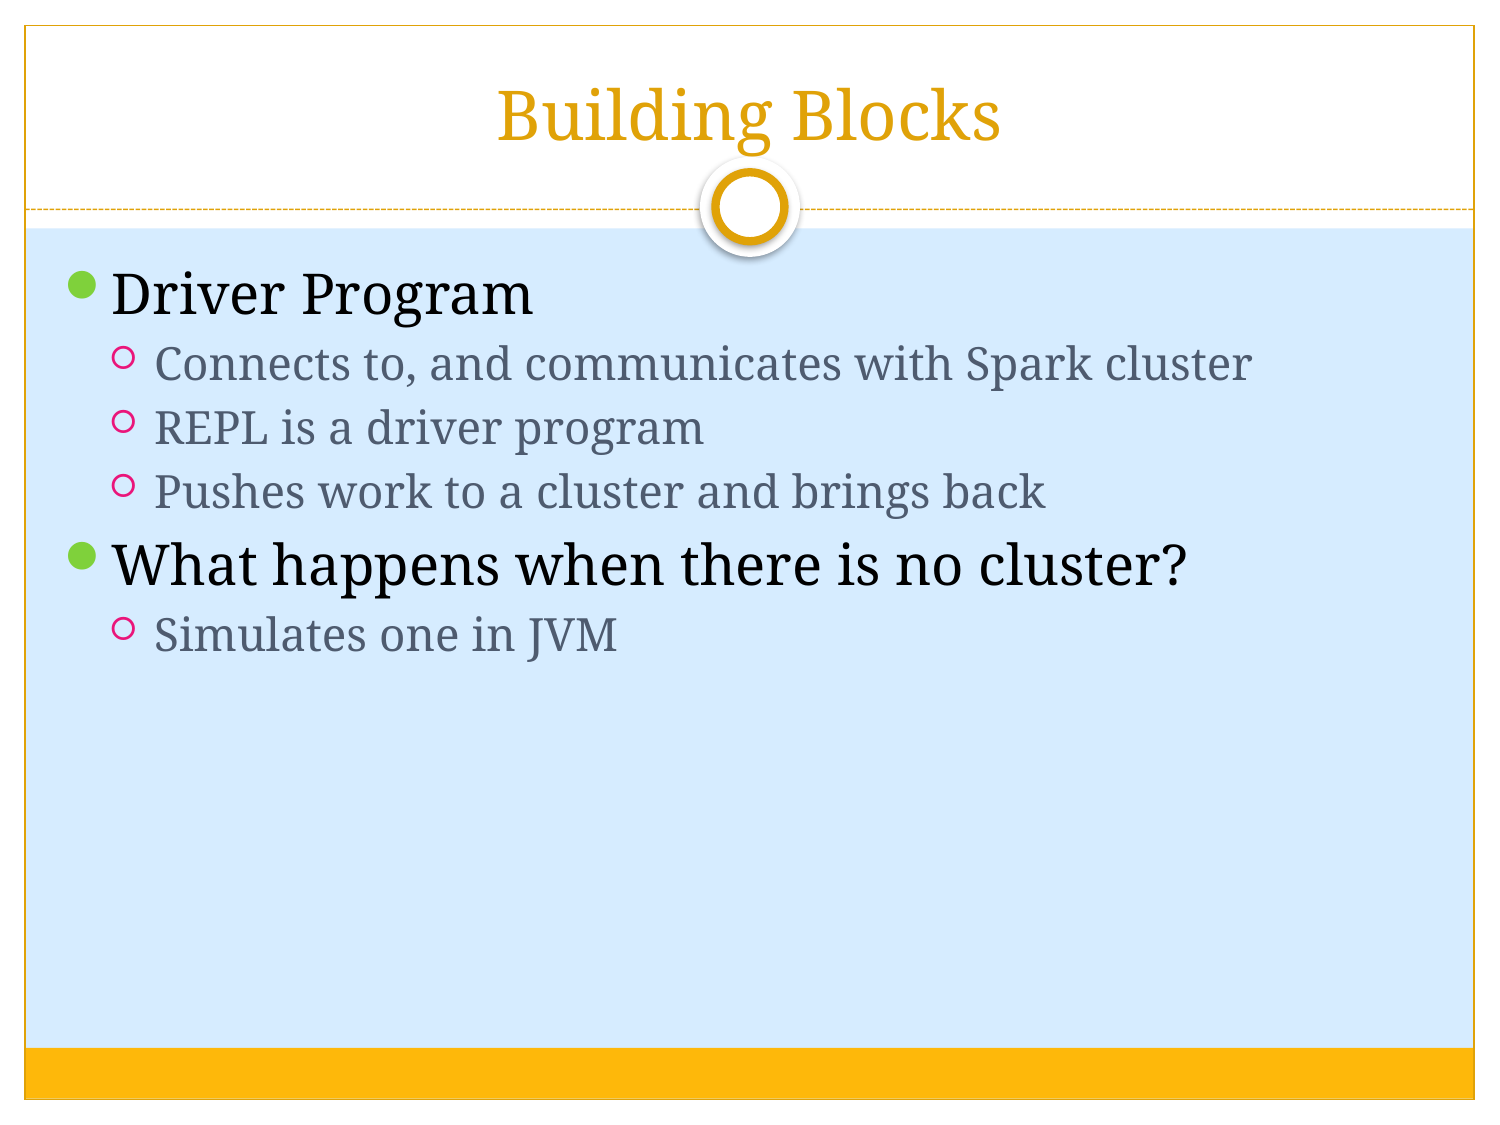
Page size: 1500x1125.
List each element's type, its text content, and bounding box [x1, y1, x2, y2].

title Building Blocks [49, 37, 1450, 162]
list Driver Program Connects to, and communicates with Spark cluster REPL is a driver program Pushes work to a cluster and brings back What happens when there is no cluster? Simulates one in JVM [49, 250, 1445, 1001]
